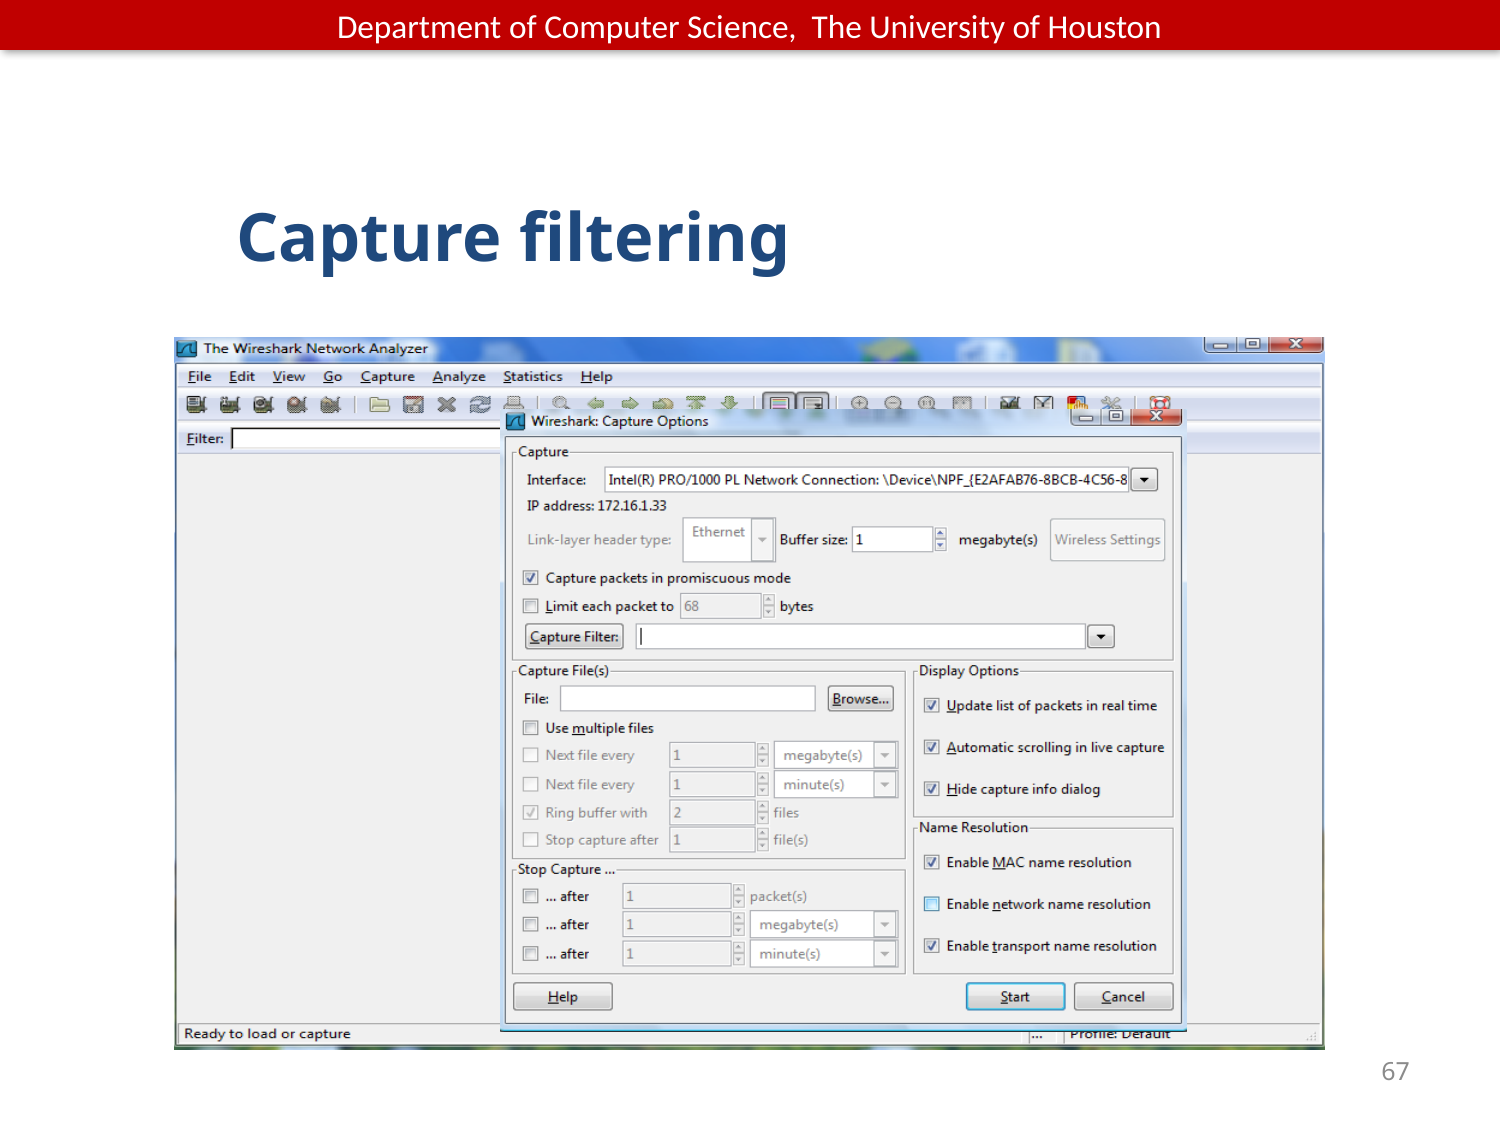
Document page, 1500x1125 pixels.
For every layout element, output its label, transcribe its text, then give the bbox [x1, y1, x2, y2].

slide_number 67 [1074, 1042, 1425, 1103]
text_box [174, 337, 1326, 1051]
text_box Capture filtering [221, 187, 1259, 283]
